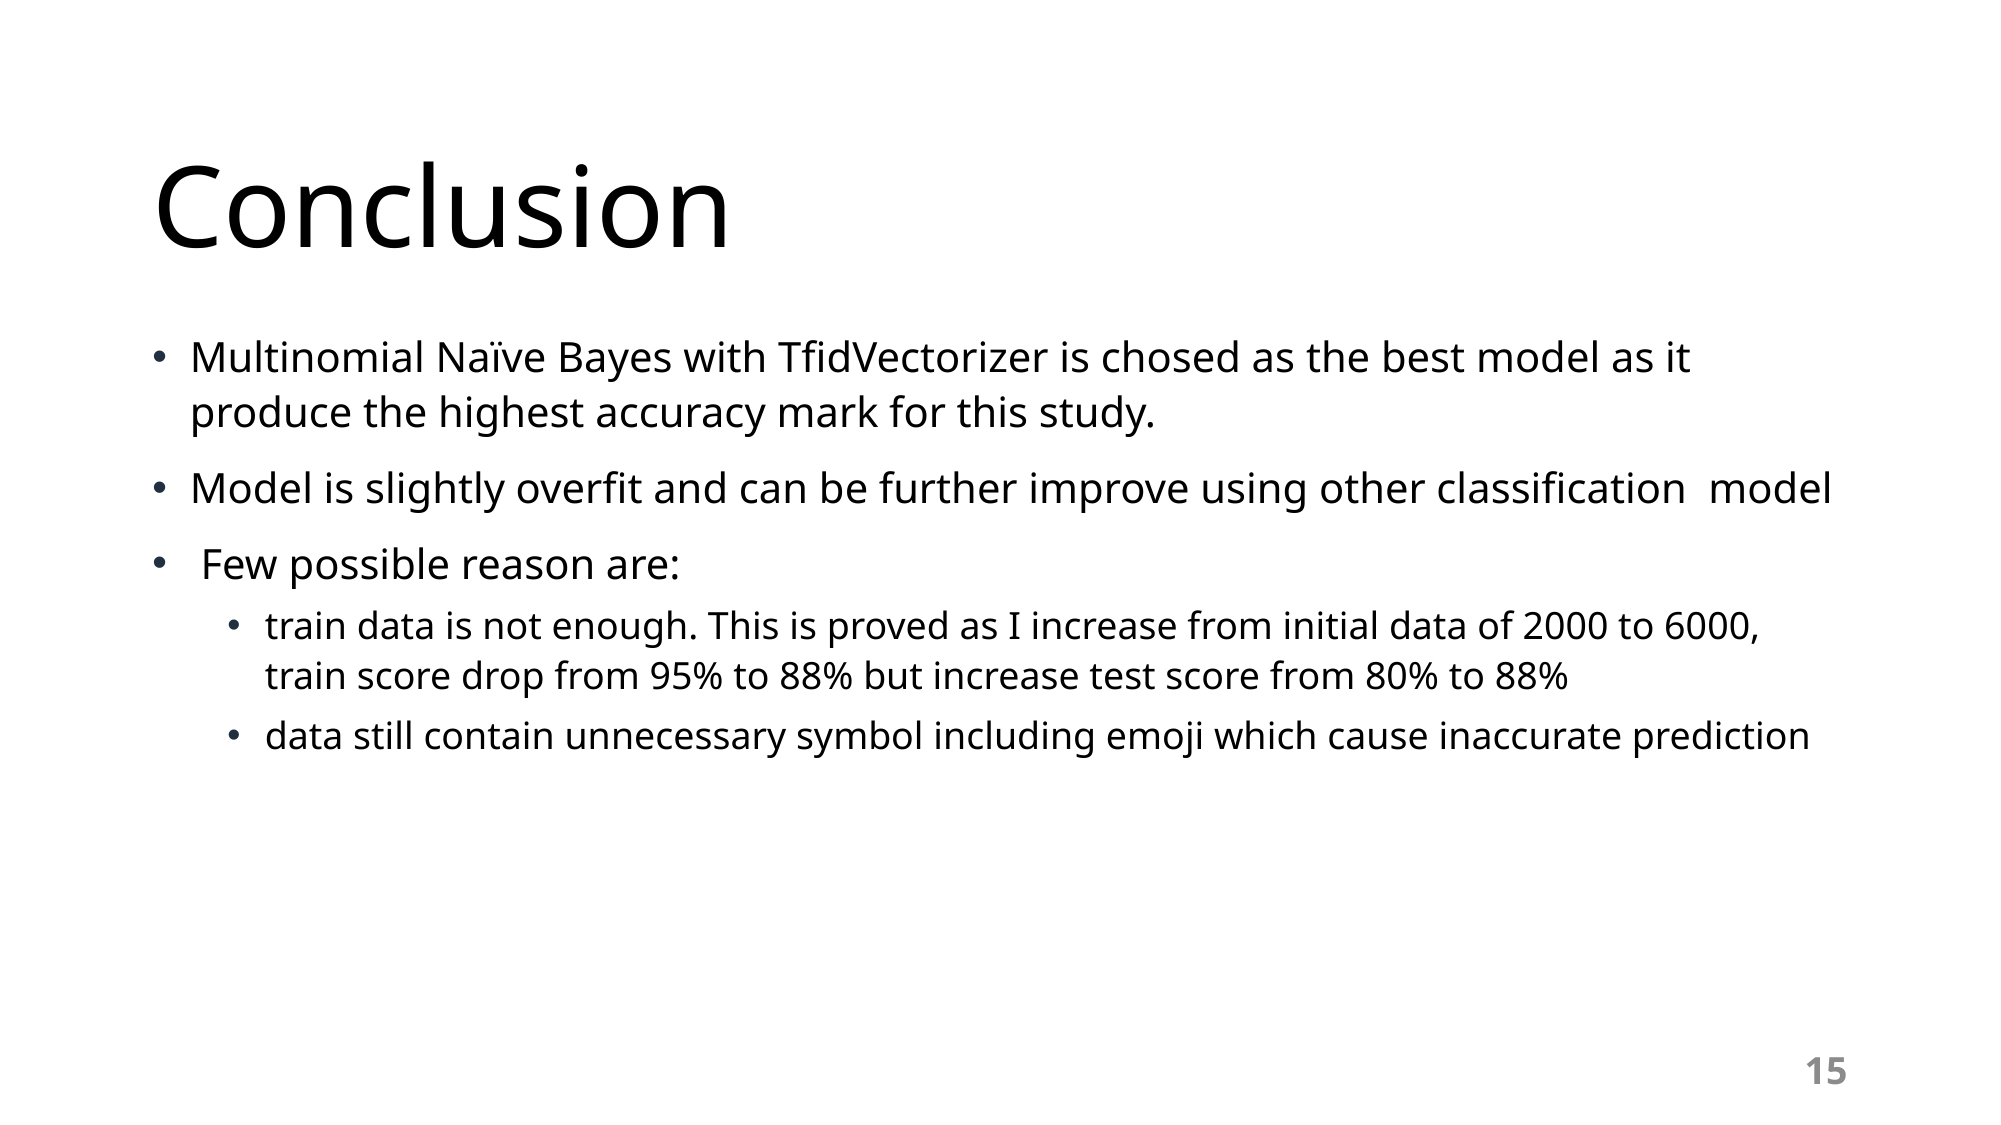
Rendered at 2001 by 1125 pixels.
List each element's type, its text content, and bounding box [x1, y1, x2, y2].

slide_number 15 [1412, 1042, 1863, 1103]
title Conclusion [137, 59, 1863, 278]
list Multinomial Naïve Bayes with TfidVectorizer is chosed as the best model as it produce the highest accuracy mark for this study. Model is slightly overfit and can be further improve using other classification model Few possible reason are: train data is not enough. This is proved as I increase from initial data of 2000 to 6000, train score drop from 95% to 88% but increase test score from 80% to 88% data still contain unnecessary symbol including emoji which cause inaccurate prediction [137, 318, 1863, 1014]
